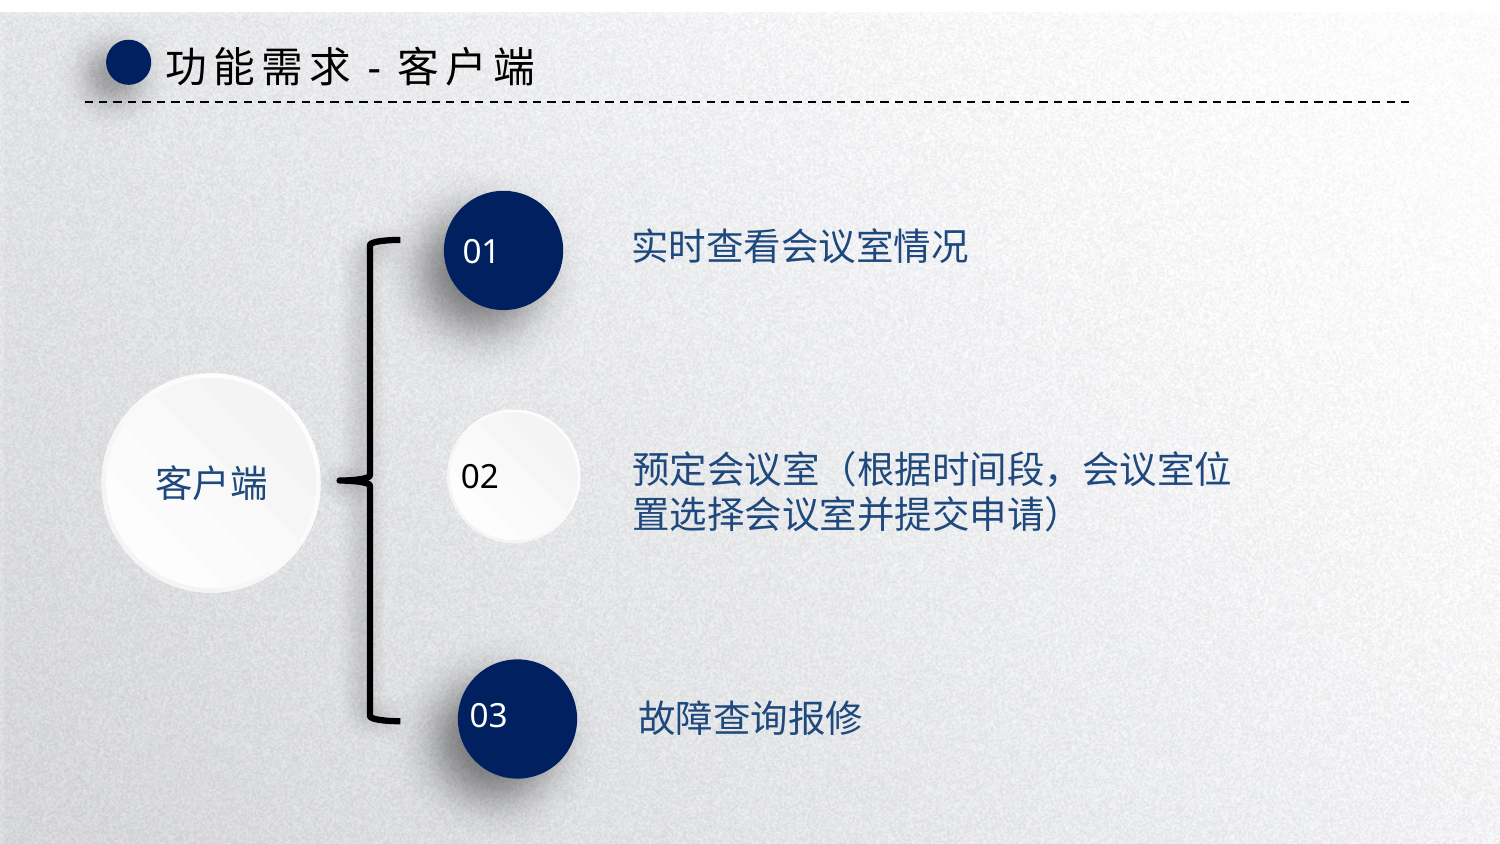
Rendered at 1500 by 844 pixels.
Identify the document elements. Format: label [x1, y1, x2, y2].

text_box [101, 373, 321, 593]
text_box [447, 409, 581, 543]
picture [0, 12, 1500, 844]
